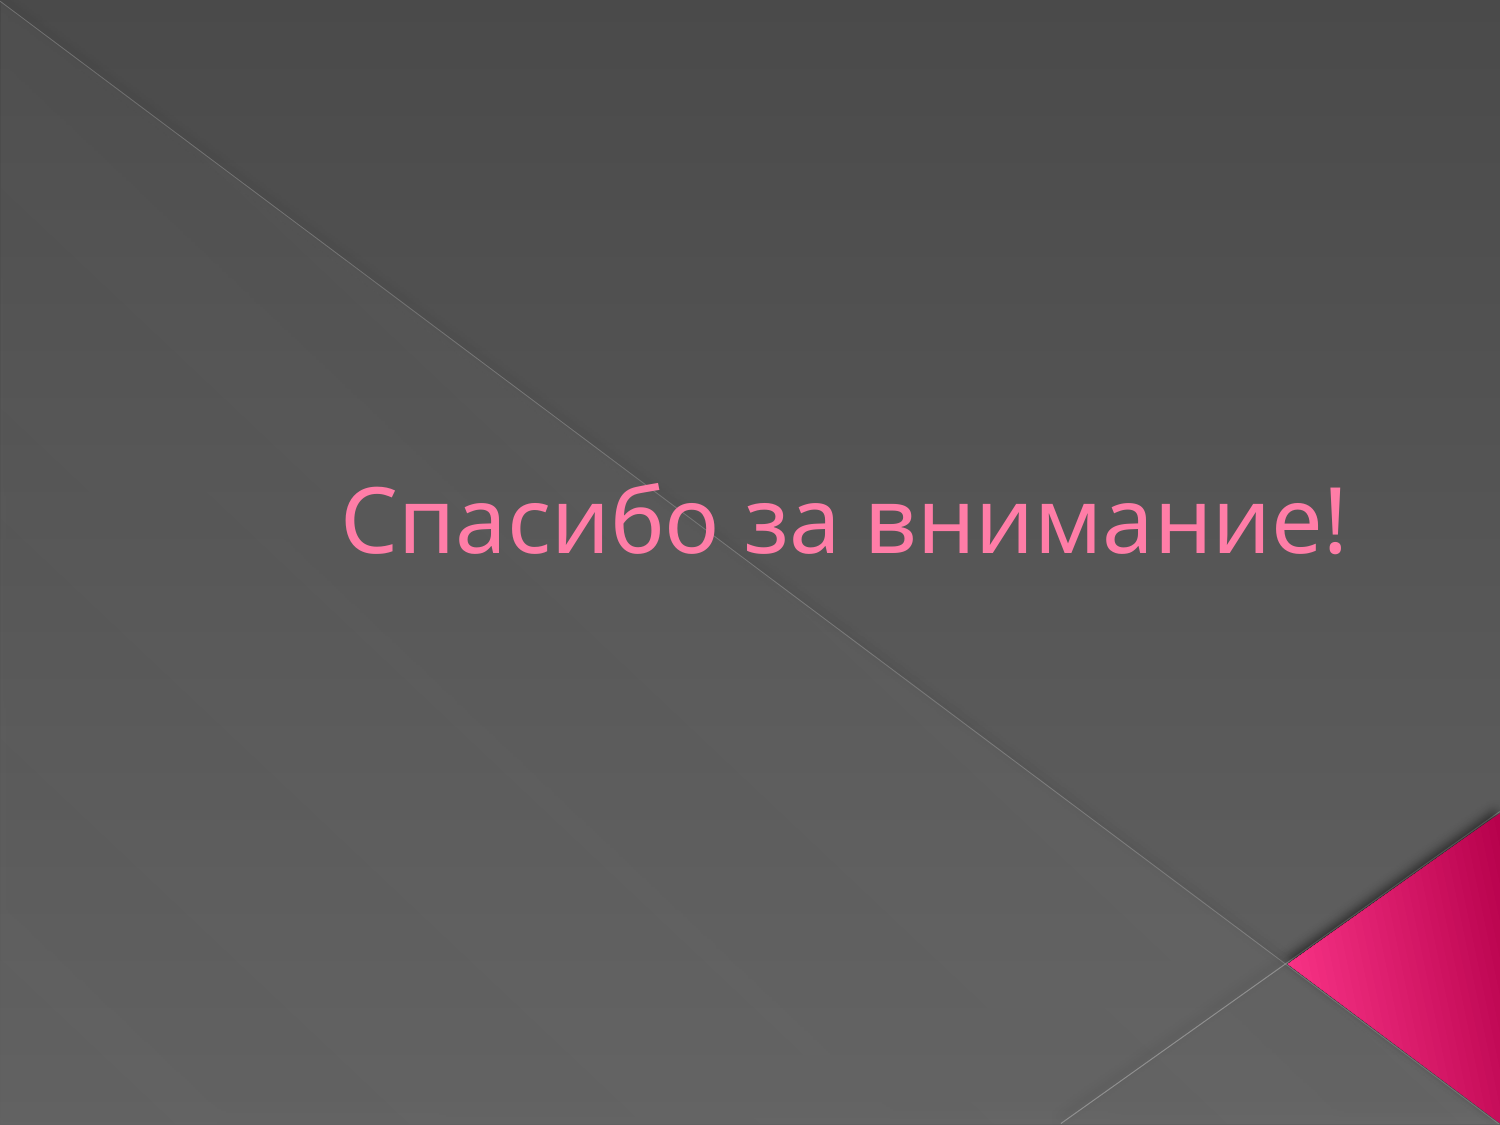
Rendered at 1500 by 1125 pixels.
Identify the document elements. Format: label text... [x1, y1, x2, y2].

title Спасибо за внимание! [41, 338, 1364, 580]
